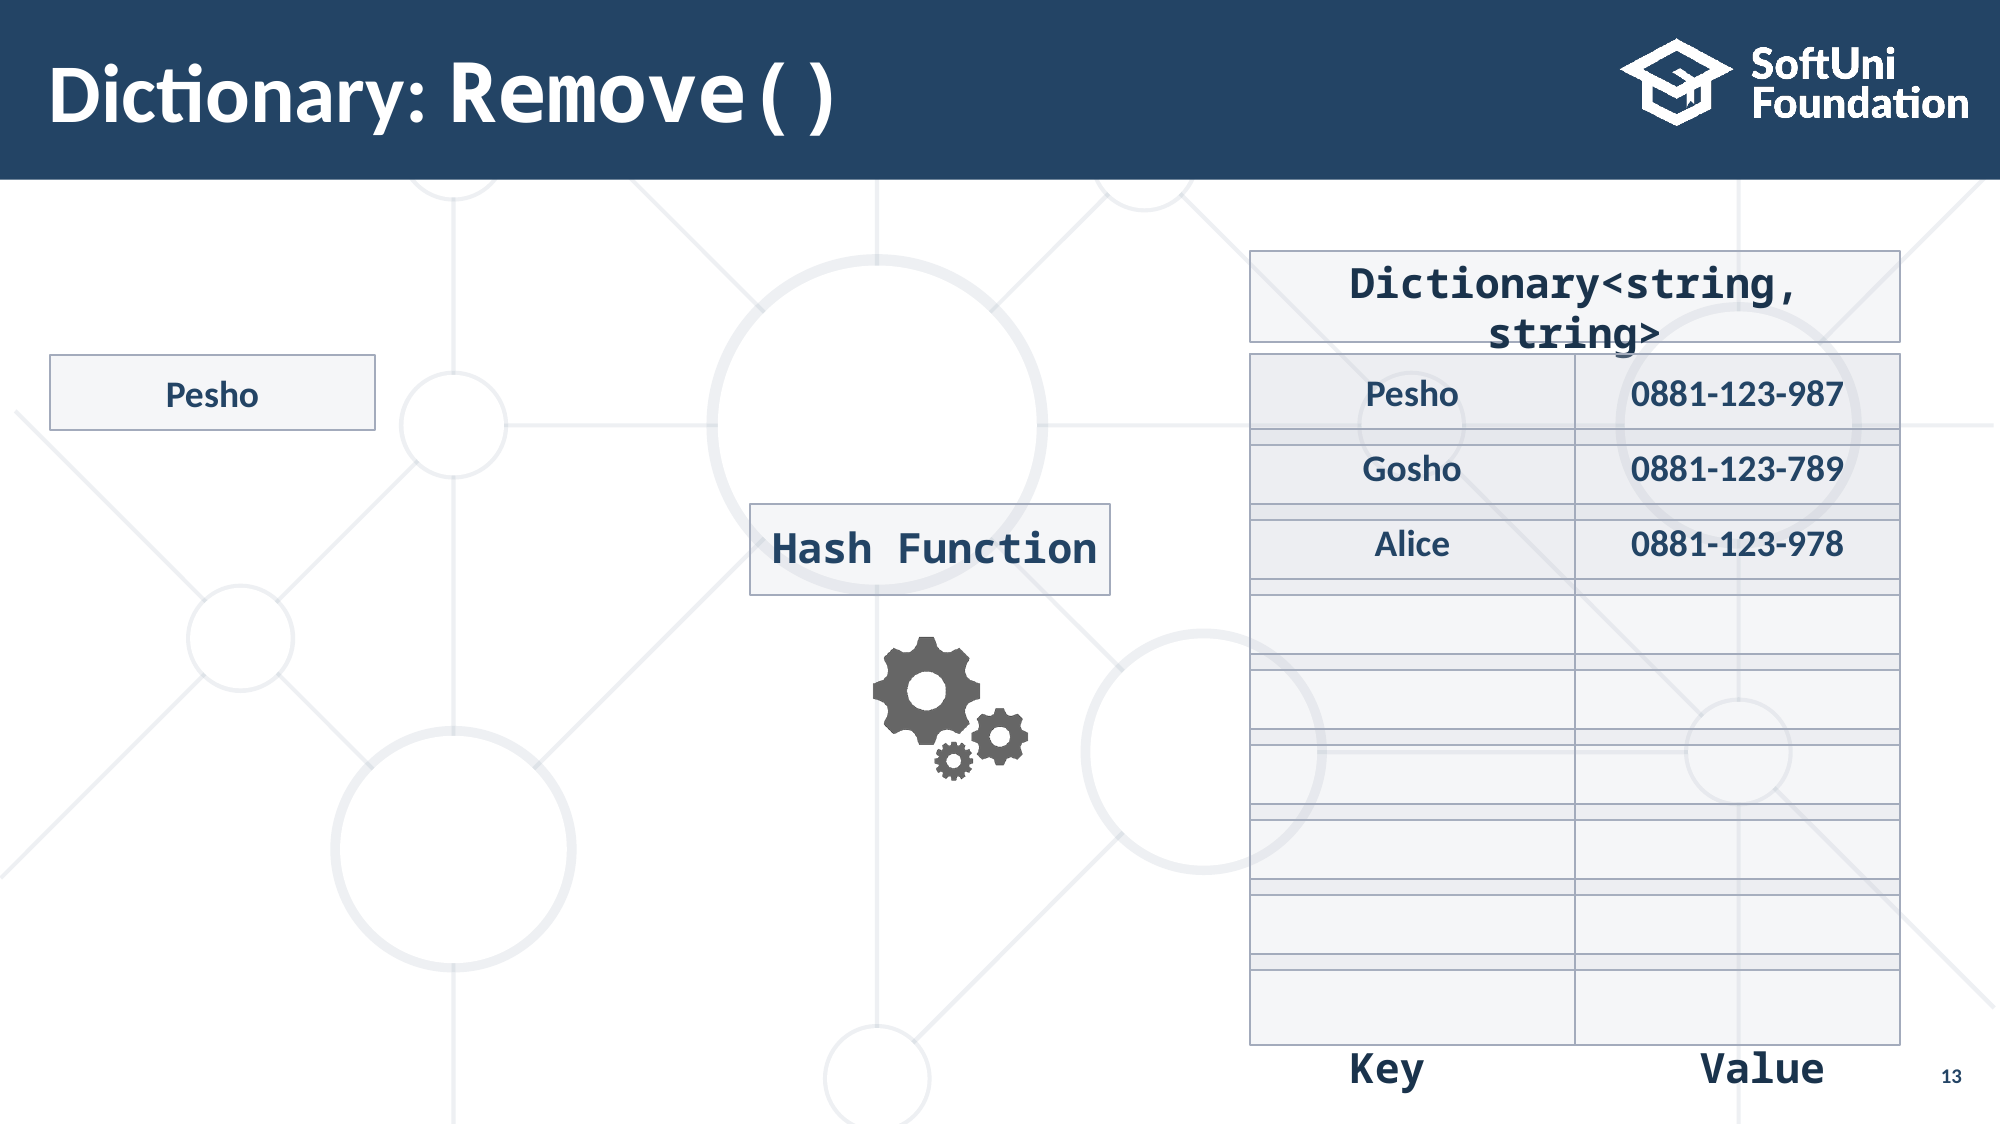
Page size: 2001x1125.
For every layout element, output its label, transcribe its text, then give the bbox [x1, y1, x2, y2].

text_box [1575, 954, 1900, 1034]
text_box 0881-123-789 [1575, 429, 1900, 504]
text_box [1250, 879, 1575, 954]
text_box [1250, 580, 1575, 654]
text_box Pesho [50, 355, 375, 430]
text_box [1250, 954, 1575, 1034]
picture [1619, 38, 1968, 126]
text_box [1575, 804, 1900, 879]
text_box [1575, 580, 1900, 654]
title Dictionary: Remove() [31, 16, 1591, 162]
text_box Pesho [1250, 354, 1575, 429]
text_box 0881-123-978 [1575, 504, 1900, 580]
text_box [1250, 804, 1575, 879]
text_box Dictionary<string, string> [1250, 249, 1900, 354]
picture [853, 612, 1046, 805]
text_box [1575, 654, 1900, 729]
text_box 0881-123-987 [1575, 354, 1900, 429]
text_box Alice [1250, 504, 1575, 580]
text_box [1250, 654, 1575, 729]
text_box Gosho [1250, 429, 1575, 504]
text_box [1575, 879, 1900, 954]
text_box [1250, 729, 1575, 804]
text_box [1575, 729, 1900, 804]
text_box Key Value [1250, 1034, 1900, 1100]
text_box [749, 504, 1115, 596]
slide_number 13 [1897, 1049, 1968, 1101]
